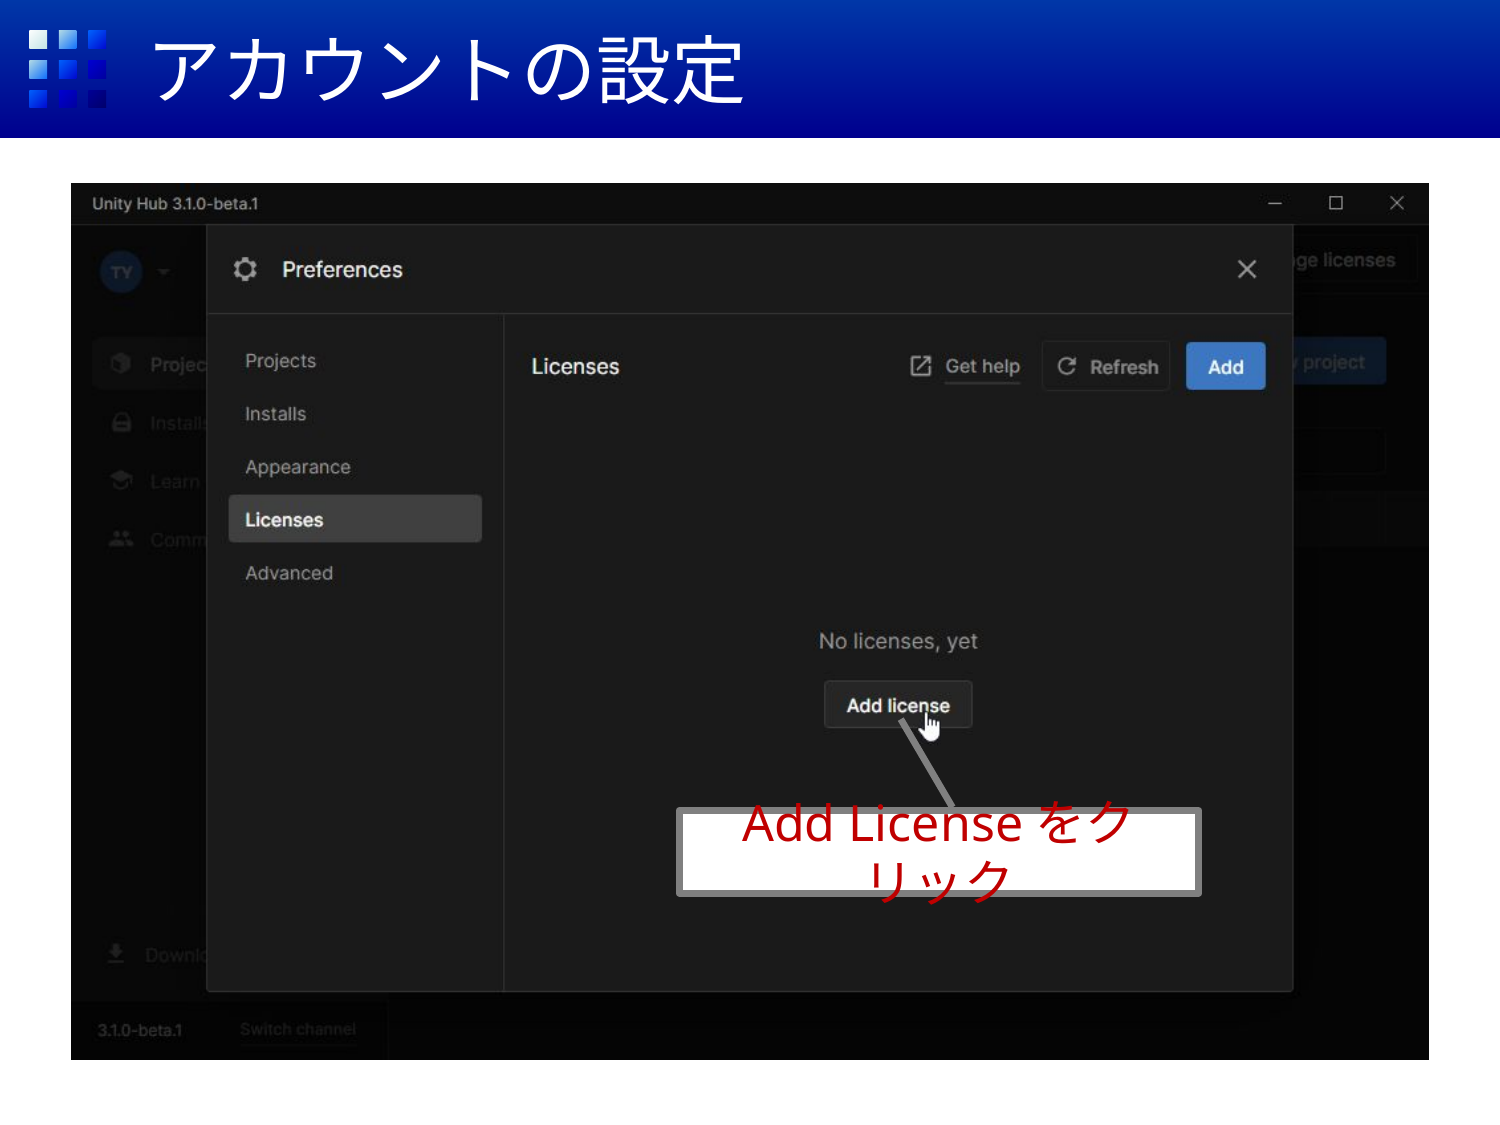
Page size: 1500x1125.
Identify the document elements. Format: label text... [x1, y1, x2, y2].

title アカウントの設定 [131, 21, 1455, 116]
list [71, 183, 1429, 1060]
